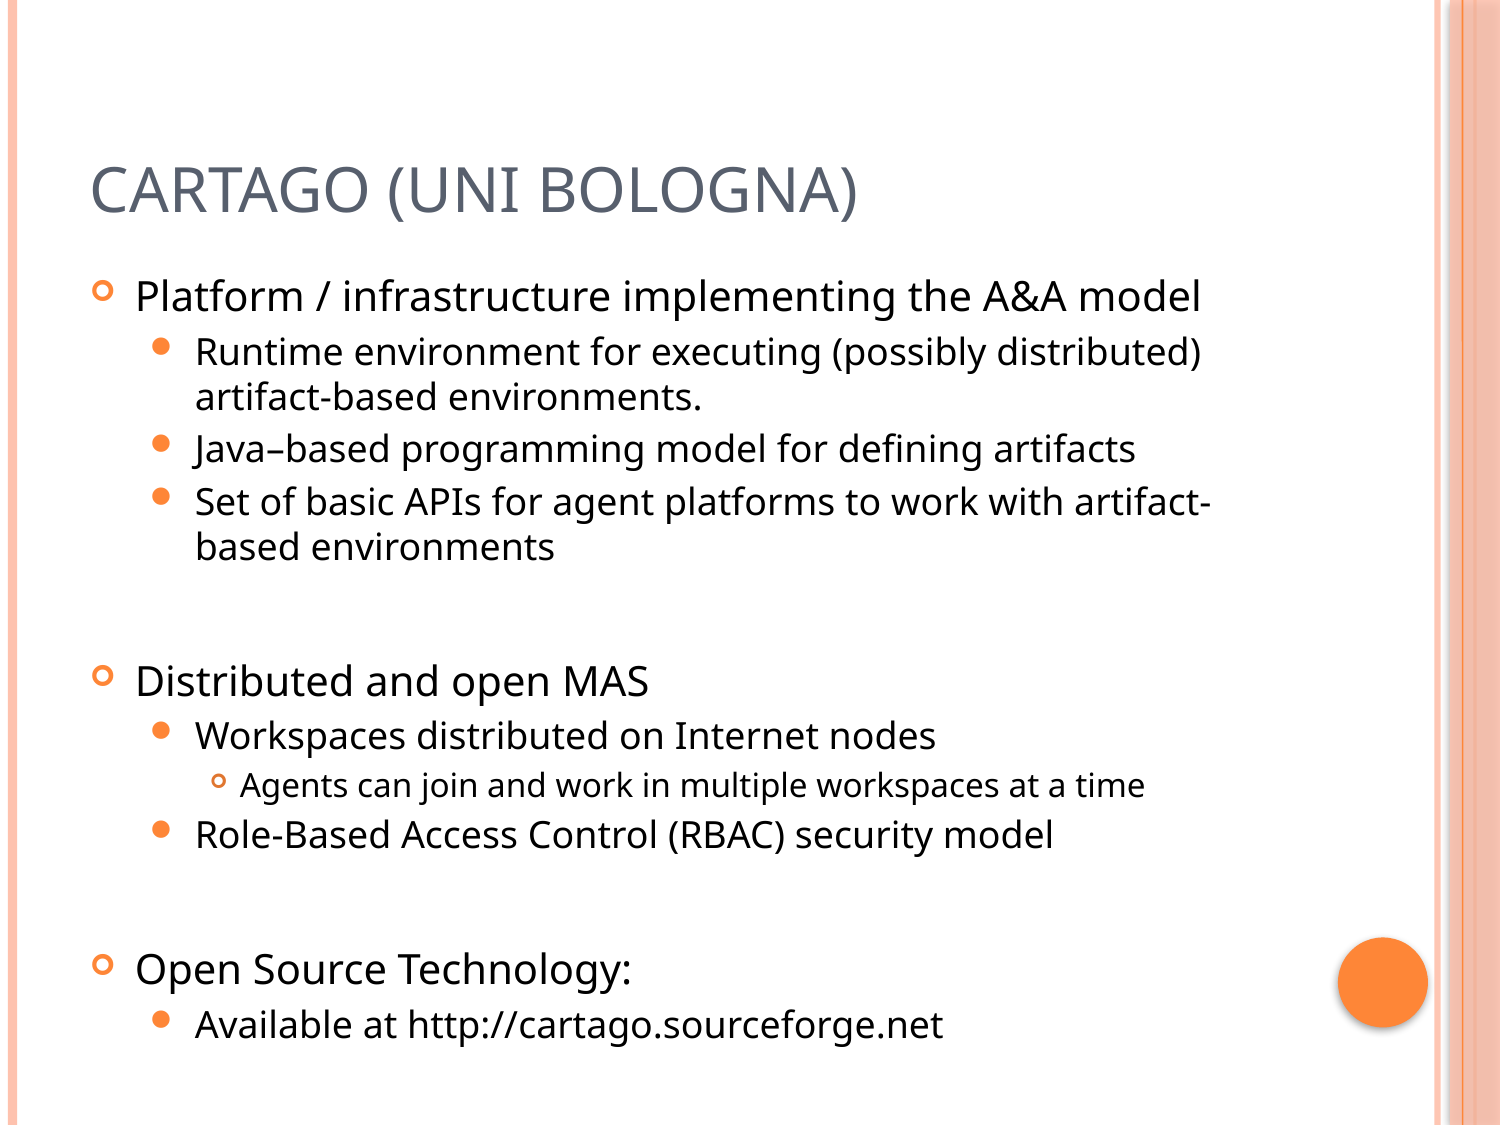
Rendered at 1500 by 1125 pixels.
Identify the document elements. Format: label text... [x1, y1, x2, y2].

title CArtAgO (Uni Bologna) [75, 45, 1300, 233]
list Platform / infrastructure implementing the A&A model Runtime environment for executing (possibly distributed) artifact-based environments. Java–based programming model for defining artifacts Set of basic APIs for agent platforms to work with artifact-based environments Distributed and open MAS Workspaces distributed on Internet nodes Agents can join and work in multiple workspaces at a time Role-Based Access Control (RBAC) security model Open Source Technology: Available at http://cartago.sourceforge.net [75, 262, 1300, 1062]
